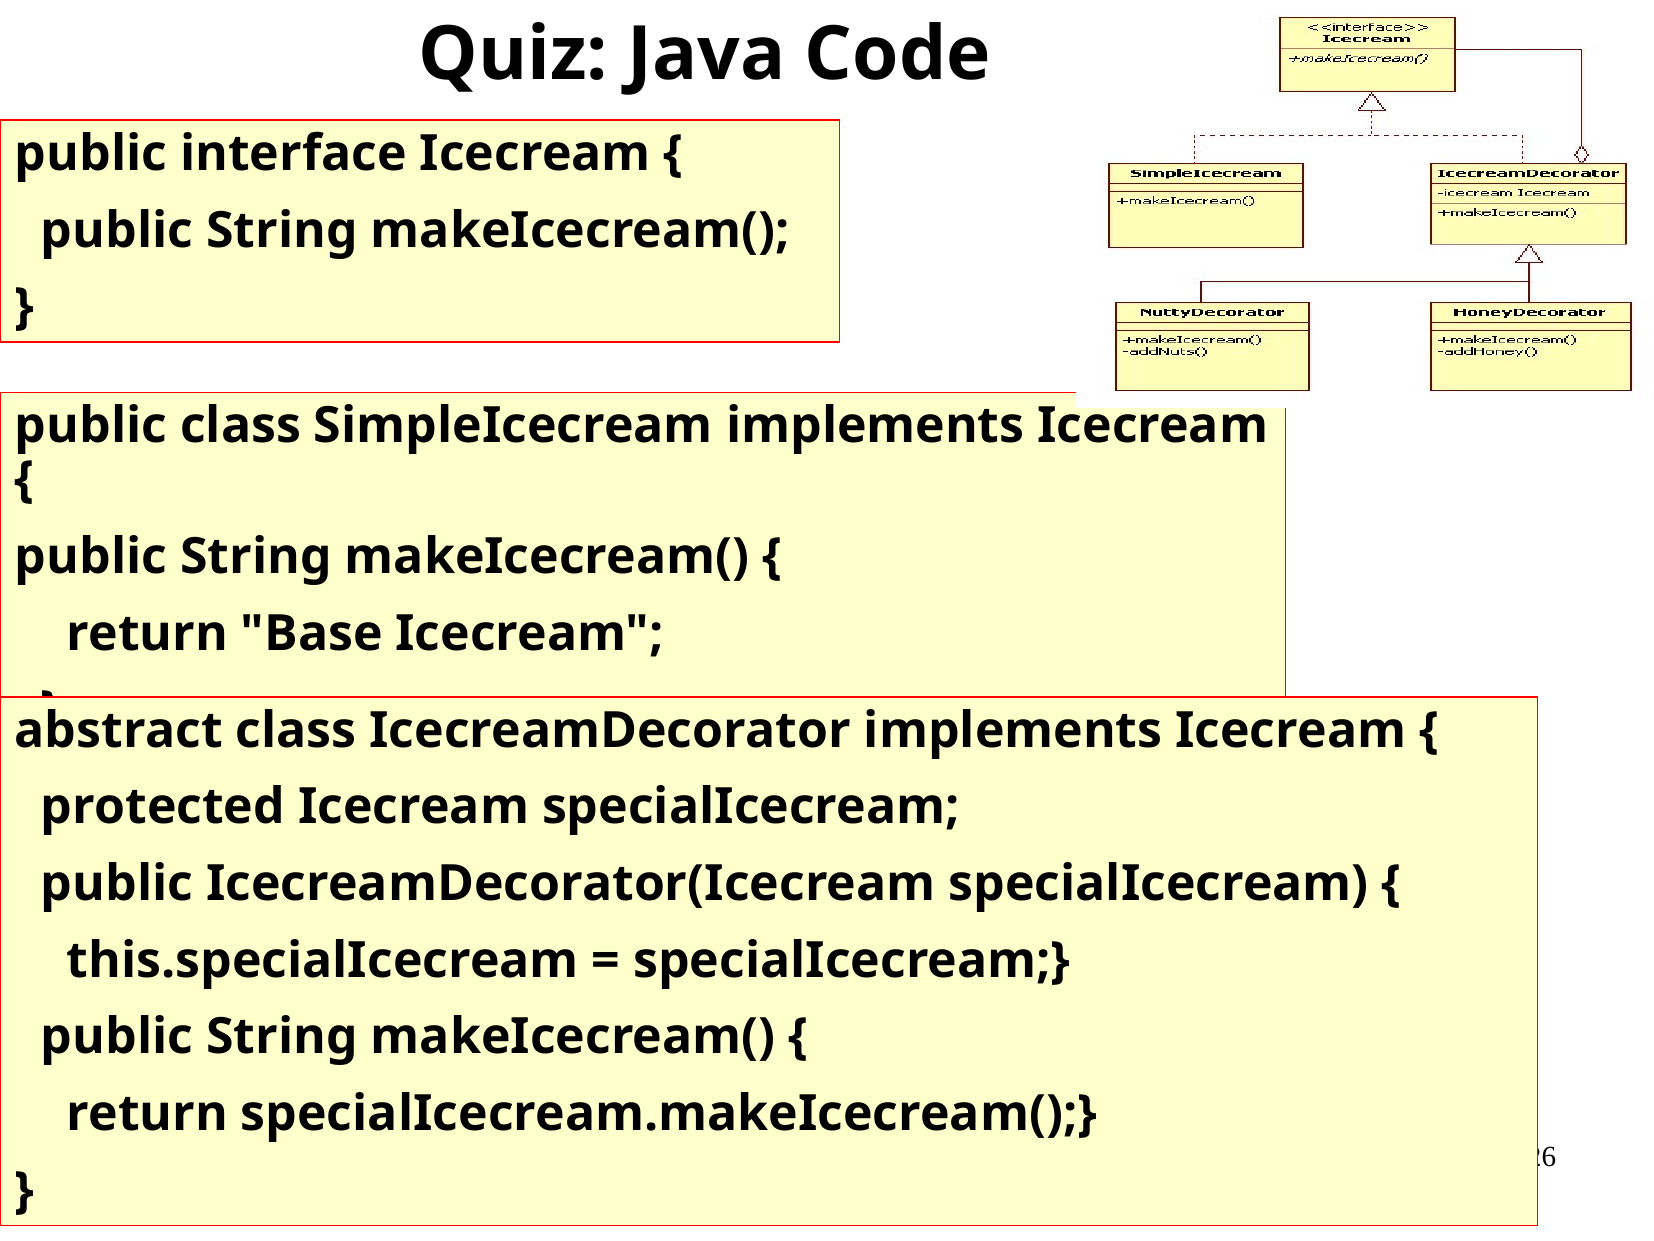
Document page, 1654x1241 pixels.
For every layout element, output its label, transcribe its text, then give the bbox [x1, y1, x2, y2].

title Quiz: Java Code [0, 0, 1074, 112]
text_box public class SimpleIcecream implements Icecream { public String makeIcecream() { return "Base Icecream"; } [0, 392, 1286, 696]
text_box abstract class IcecreamDecorator implements Icecream { protected Icecream specialIcecream; public IcecreamDecorator(Icecream specialIcecream) { this.specialIcecream = specialIcecream;} public String makeIcecream() { return specialIcecream.makeIcecream();} } [0, 696, 1538, 1226]
text_box public interface Icecream { public String makeIcecream(); } [0, 120, 840, 342]
picture [1076, 0, 1654, 408]
